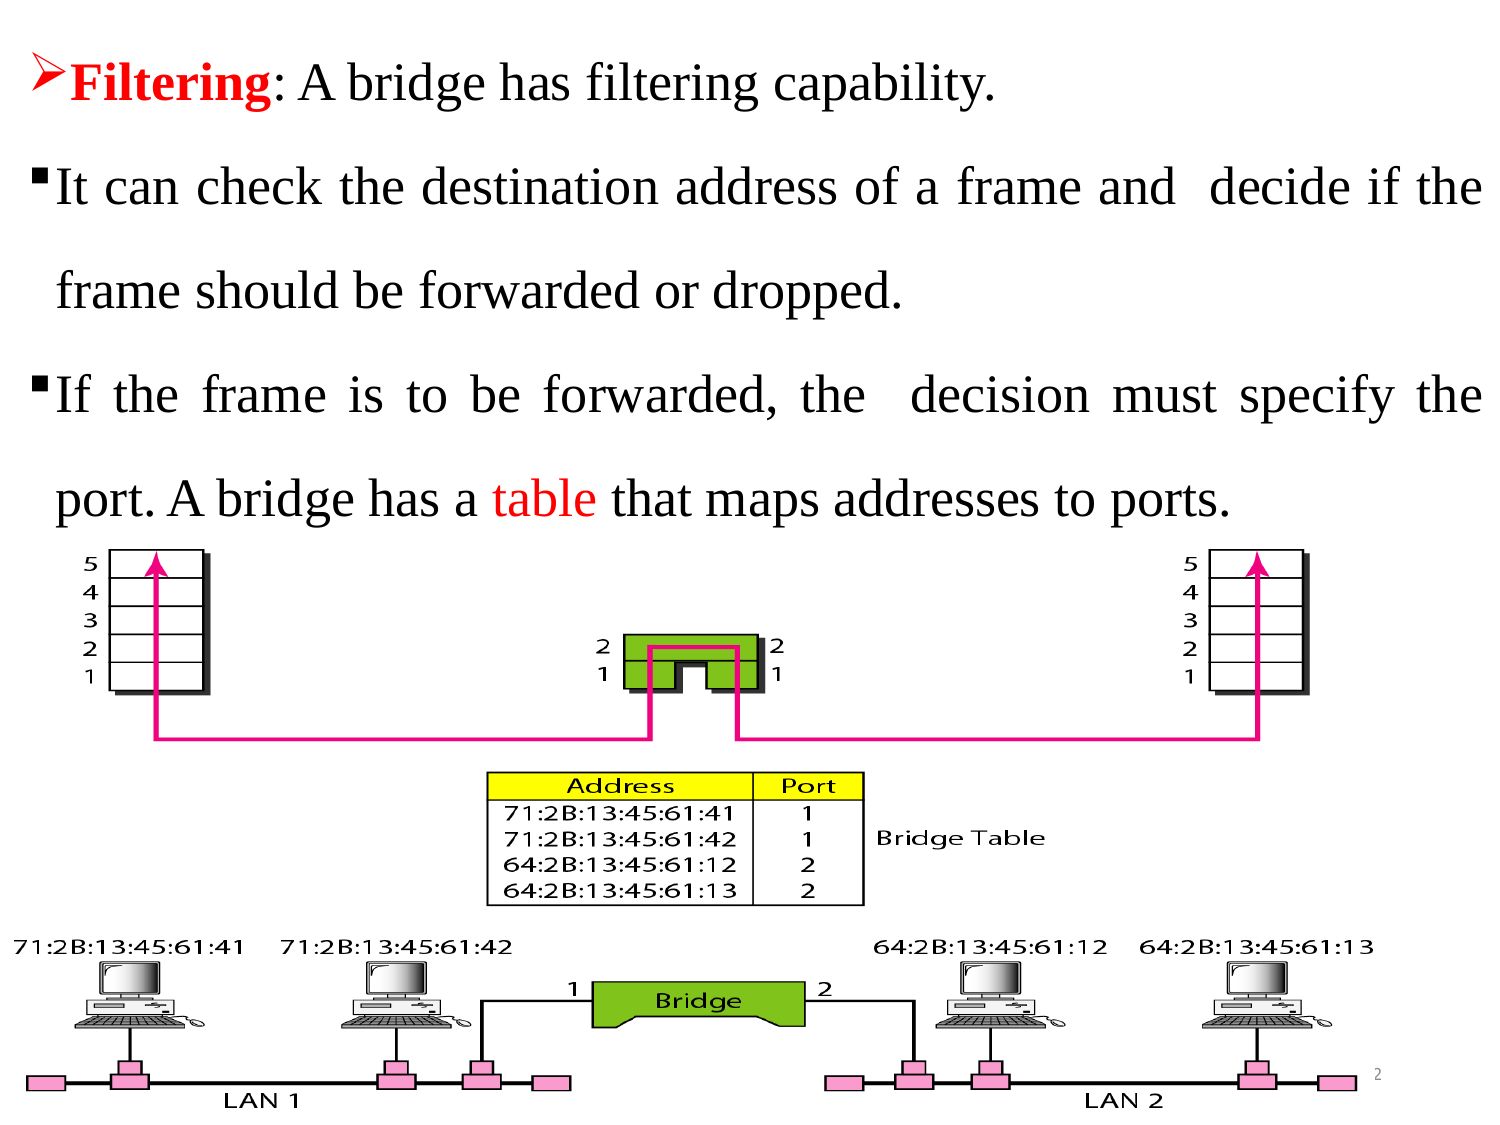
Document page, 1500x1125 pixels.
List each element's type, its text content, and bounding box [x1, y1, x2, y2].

picture [12, 549, 1375, 1113]
slide_number 12 [1375, 1042, 1397, 1103]
list Filtering: A bridge has filtering capability. It can check the destination address of a frame and decide if the frame should be forwarded or dropped. If the frame is to be forwarded, the decision must specify the port. A bridge has a table that maps addresses to ports. [12, 0, 1500, 494]
